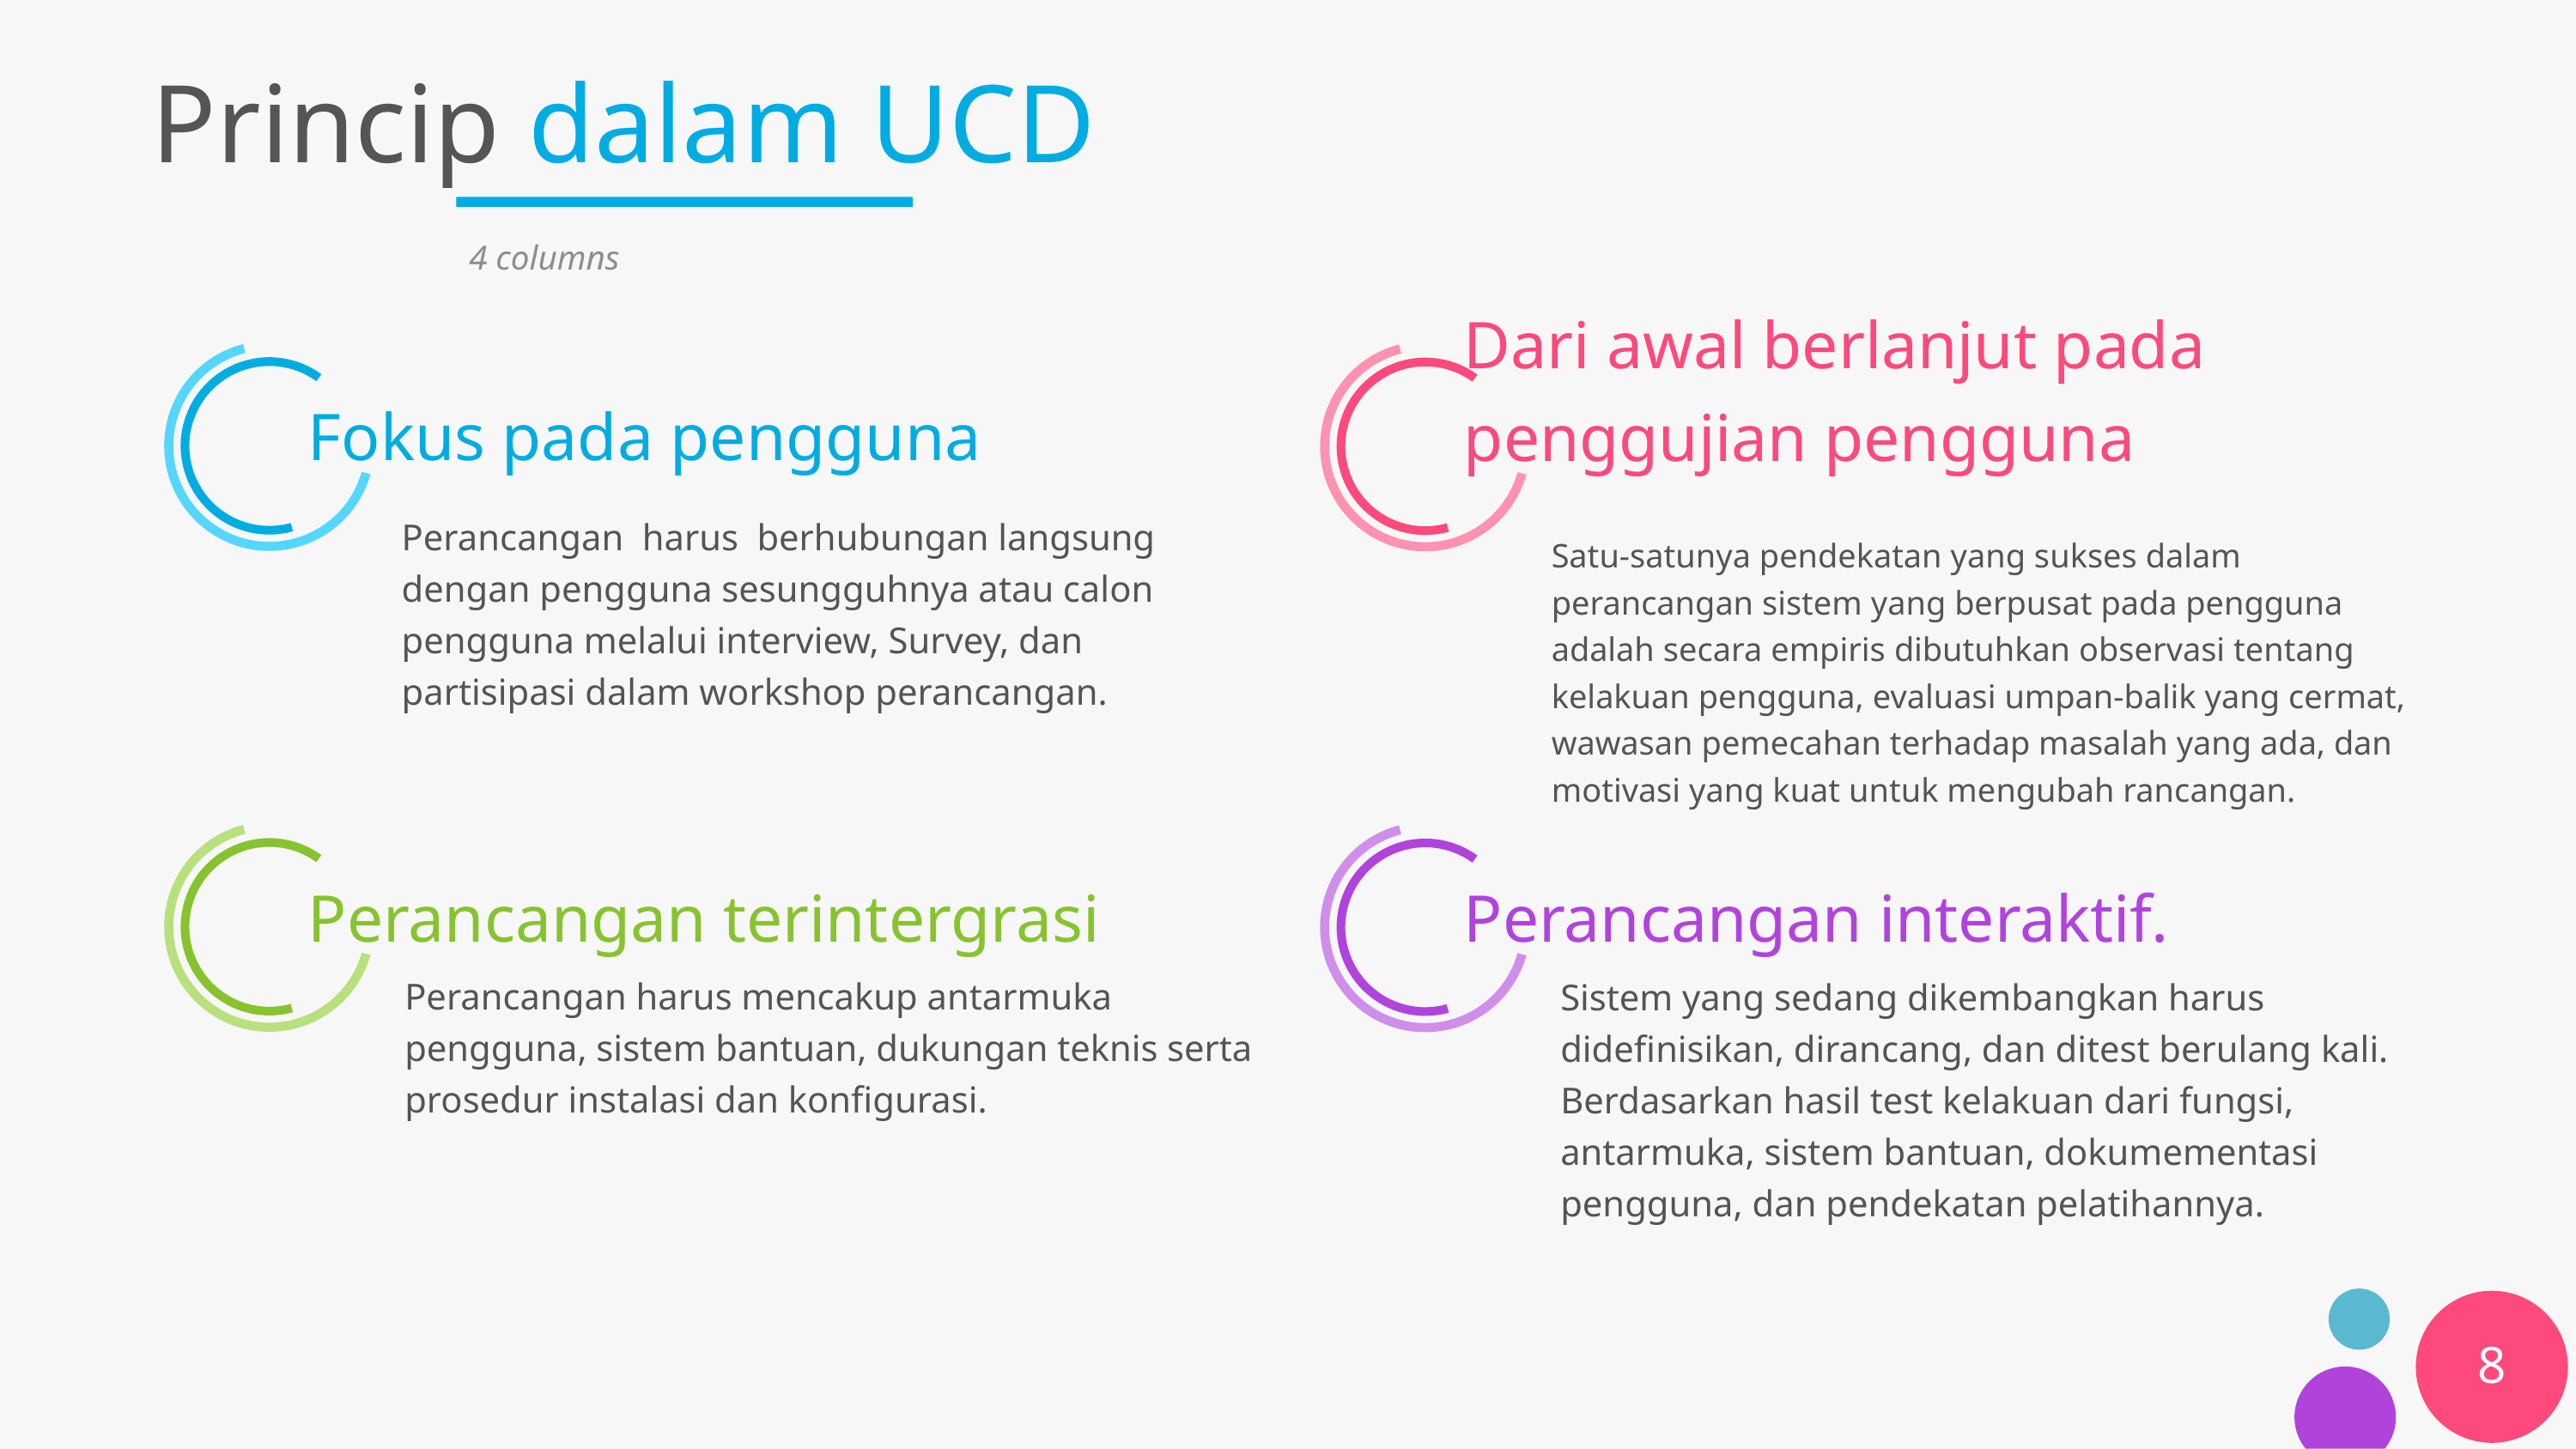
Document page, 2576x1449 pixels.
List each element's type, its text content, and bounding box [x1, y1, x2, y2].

slide_number 8 [2415, 1328, 2568, 1406]
list Sistem yang sedang dikembangkan harus didefinisikan, dirancang, dan ditest berulang kali. Berdasarkan hasil test kelakuan dari fungsi, antarmuka, sistem bantuan, dokumementasi pengguna, dan pendekatan pelatihannya. [1537, 955, 2444, 1268]
list Perancangan terintergrasi [284, 854, 1330, 967]
title Princip dalam UCD [129, 34, 2454, 204]
list Dari awal berlanjut pada penggujian pengguna [1441, 374, 2444, 486]
list 4 columns [446, 217, 2465, 288]
list Perancangan interaktif. [1441, 855, 2444, 967]
list Satu-satunya pendekatan yang sukses dalam perancangan sistem yang berpusat pada pengguna adalah secara empiris dibutuhkan observasi tentang kelakuan pengguna, evaluasi umpan-balik yang cermat, wawasan pemecahan terhadap masalah yang ada, dan motivasi yang kuat untuk mengubah rancangan. [1528, 515, 2435, 829]
list Perancangan harus berhubungan langsung dengan pengguna sesungguhnya atau calon pengguna melalui interview, Survey, dan partisipasi dalam workshop perancangan. [378, 494, 1285, 808]
list Perancangan harus mencakup antarmuka pengguna, sistem bantuan, dukungan teknis serta prosedur instalasi dan konfigurasi. [381, 954, 1288, 1268]
list Fokus pada pengguna [284, 373, 1288, 486]
